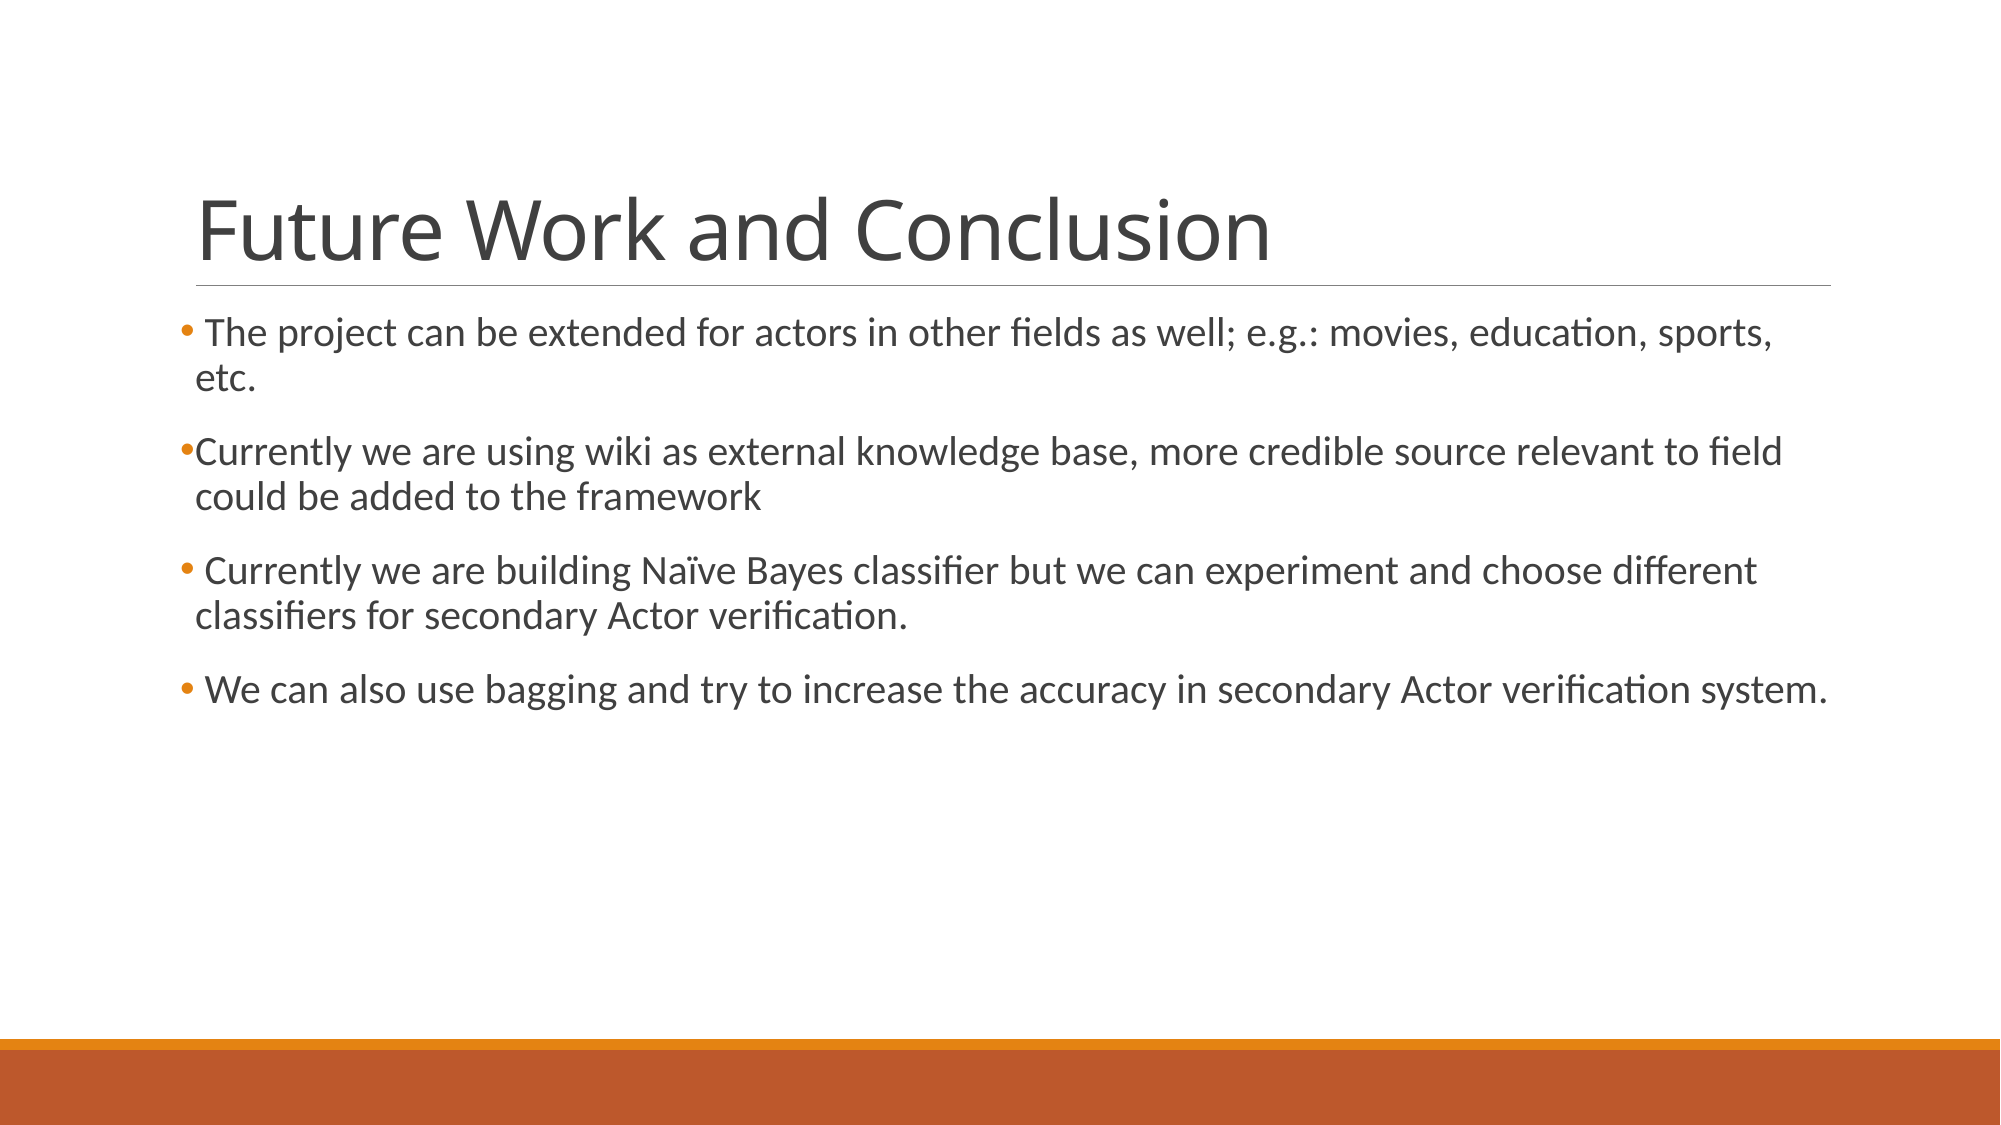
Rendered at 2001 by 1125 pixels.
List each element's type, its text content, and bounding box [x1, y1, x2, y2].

list The project can be extended for actors in other fields as well; e.g.: movies, education, sports, etc. Currently we are using wiki as external knowledge base, more credible source relevant to field could be added to the framework Currently we are building Naïve Bayes classifier but we can experiment and choose different classifiers for secondary Actor verification. We can also use bagging and try to increase the accuracy in secondary Actor verification system. [180, 302, 1830, 963]
title Future Work and Conclusion [180, 47, 1830, 285]
